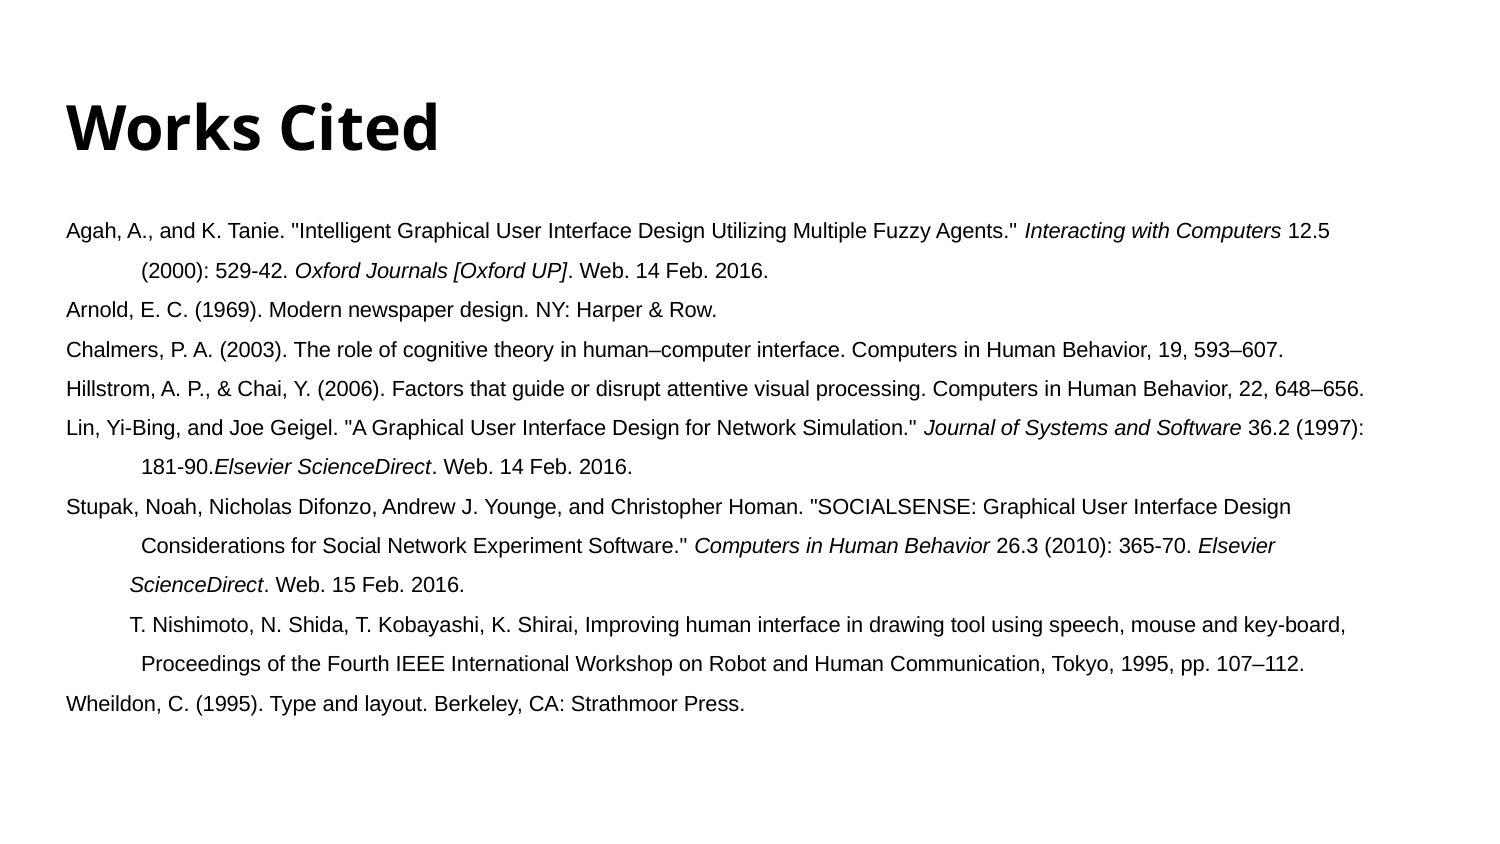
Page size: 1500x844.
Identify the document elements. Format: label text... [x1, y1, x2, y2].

list Agah, A., and K. Tanie. "Intelligent Graphical User Interface Design Utilizing Multiple Fuzzy Agents." Interacting with Computers 12.5 (2000): 529-42. Oxford Journals [Oxford UP]. Web. 14 Feb. 2016. Arnold, E. C. (1969). Modern newspaper design. NY: Harper & Row. Chalmers, P. A. (2003). The role of cognitive theory in human–computer interface. Computers in Human Behavior, 19, 593–607. Hillstrom, A. P., & Chai, Y. (2006). Factors that guide or disrupt attentive visual processing. Computers in Human Behavior, 22, 648–656. Lin, Yi-Bing, and Joe Geigel. "A Graphical User Interface Design for Network Simulation." Journal of Systems and Software 36.2 (1997): 181-90.Elsevier ScienceDirect. Web. 14 Feb. 2016. Stupak, Noah, Nicholas Difonzo, Andrew J. Younge, and Christopher Homan. "SOCIALSENSE: Graphical User Interface Design Considerations for Social Network Experiment Software." Computers in Human Behavior 26.3 (2010): 365-70. Elsevier ScienceDirect. Web. 15 Feb. 2016. T. Nishimoto, N. Shida, T. Kobayashi, K. Shirai, Improving human interface in drawing tool using speech, mouse and key-board, Proceedings of the Fourth IEEE International Workshop on Robot and Human Communication, Tokyo, 1995, pp. 107–112. Wheildon, C. (1995). Type and layout. Berkeley, CA: Strathmoor Press. [51, 189, 1449, 750]
title Works Cited [51, 72, 1449, 176]
